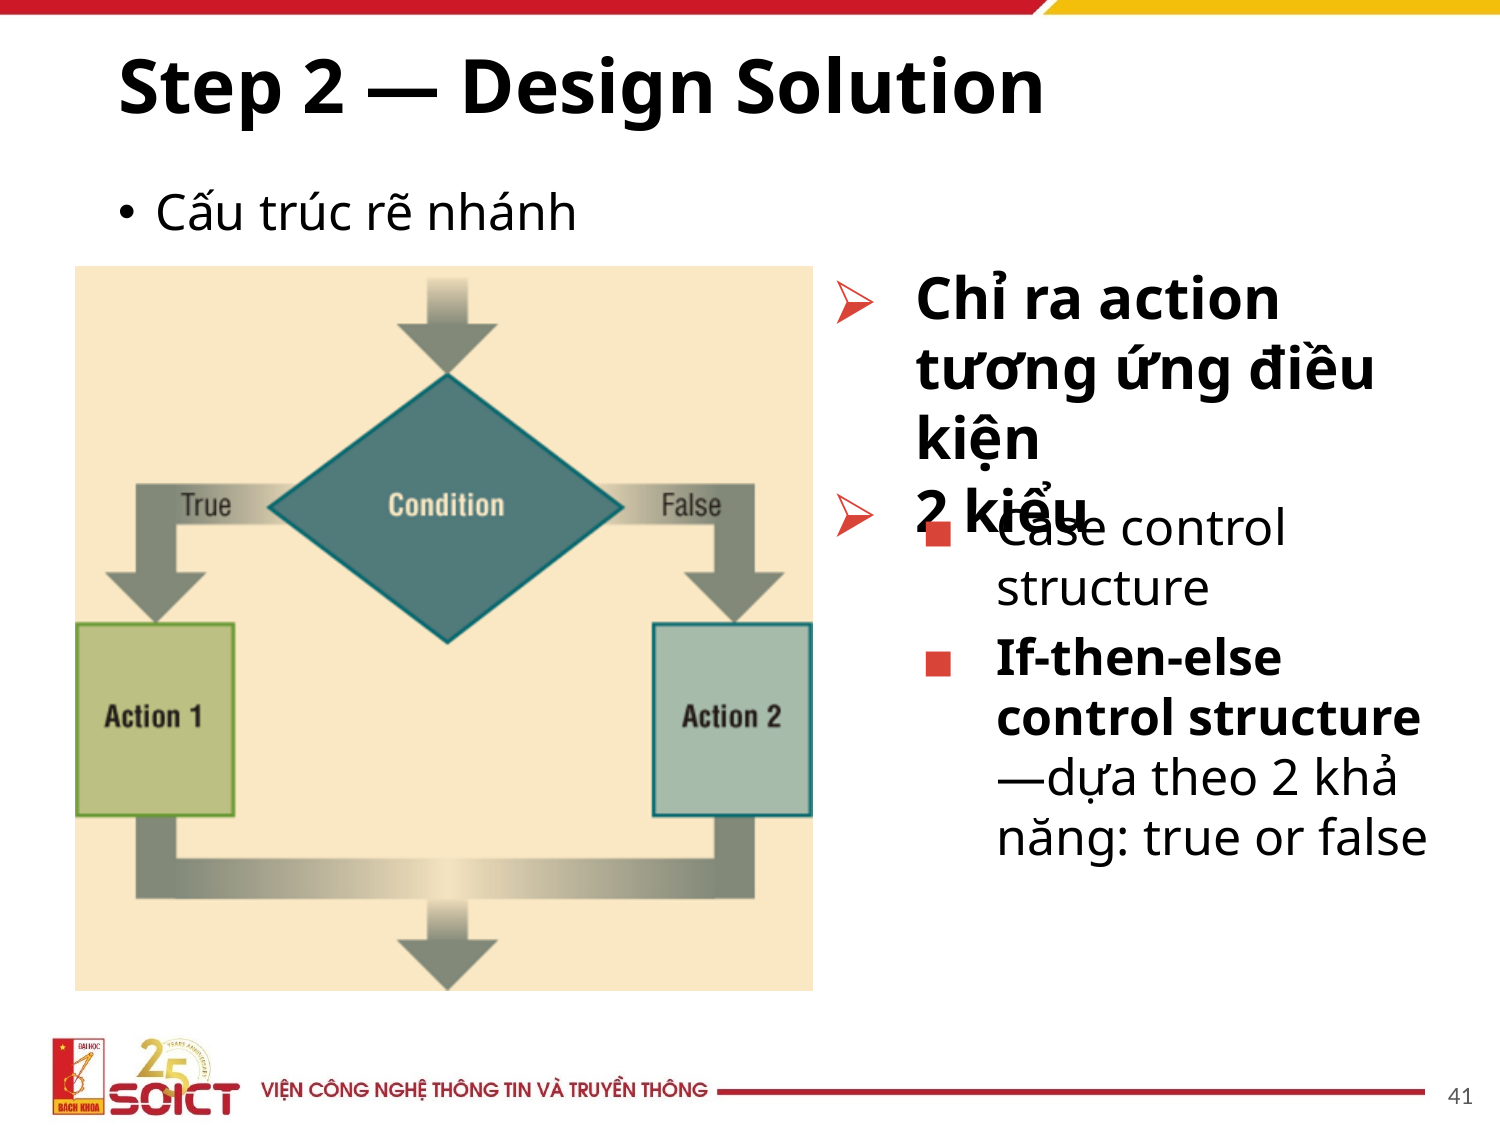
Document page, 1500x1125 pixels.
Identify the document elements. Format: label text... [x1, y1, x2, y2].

list Cấu trúc rẽ nhánh [103, 179, 1397, 265]
slide_number ‹#› [1300, 1065, 1489, 1125]
picture [0, 0, 1500, 1125]
text_box Chỉ ra action tương ứng điều kiện 2 kiểu [799, 253, 1459, 487]
title Step 2 — Design Solution [103, 24, 1397, 155]
text_box Case control structure If-then-else control structure—dựa theo 2 khả năng: true or false [816, 487, 1471, 803]
list Cấu trúc rẽ nhánh [812, 803, 1397, 997]
